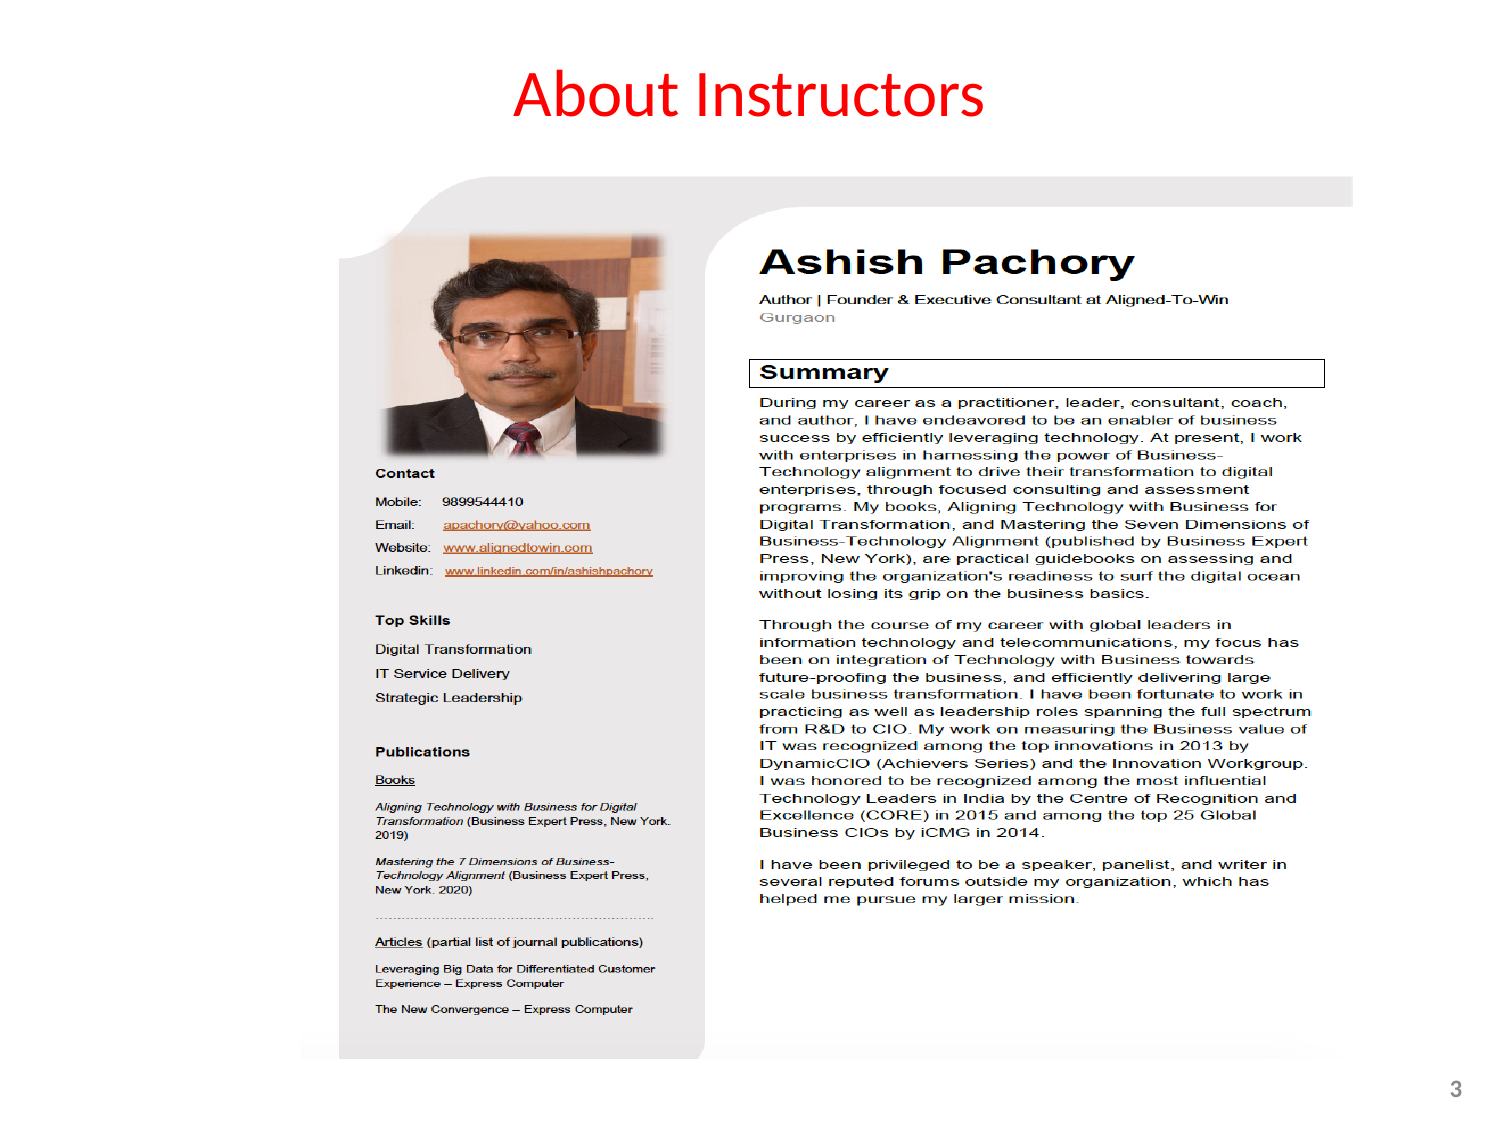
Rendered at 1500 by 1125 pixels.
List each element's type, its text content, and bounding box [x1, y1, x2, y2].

picture [301, 176, 1353, 1059]
title About Instructors [59, 31, 1441, 149]
